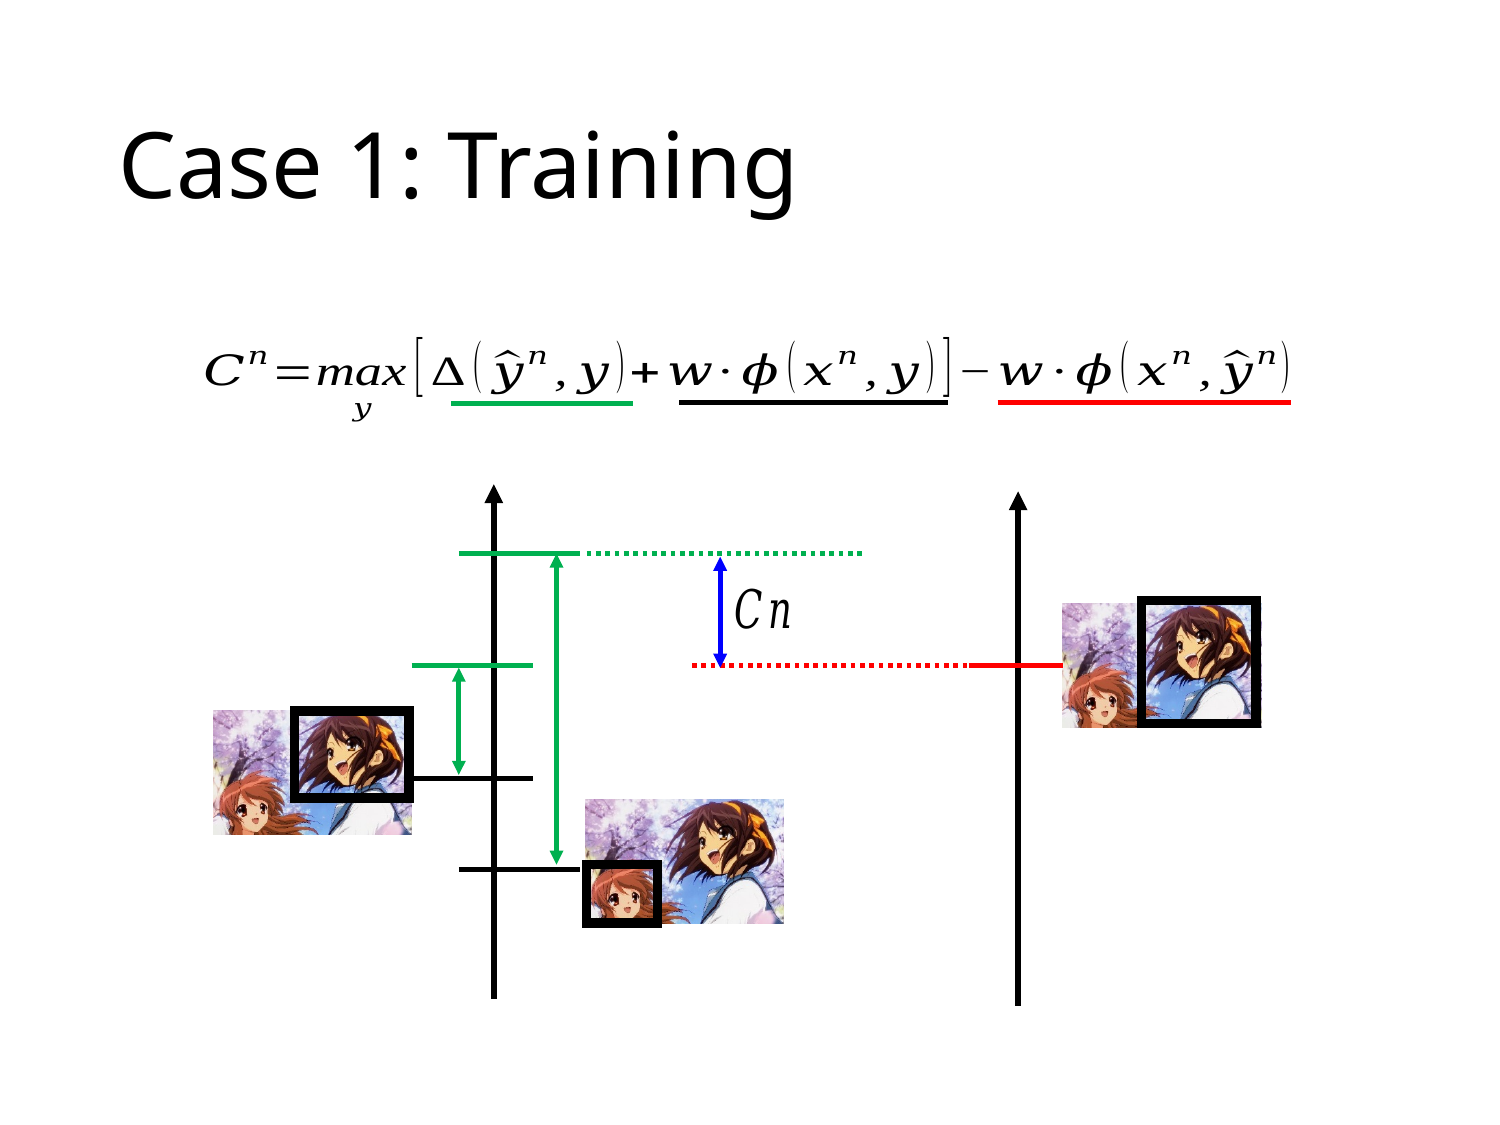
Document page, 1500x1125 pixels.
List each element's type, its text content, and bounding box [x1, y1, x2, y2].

text_box [1141, 599, 1257, 603]
title Case 1: Training [103, 59, 1397, 278]
picture [213, 710, 412, 835]
picture [585, 799, 784, 924]
picture [1062, 603, 1262, 728]
